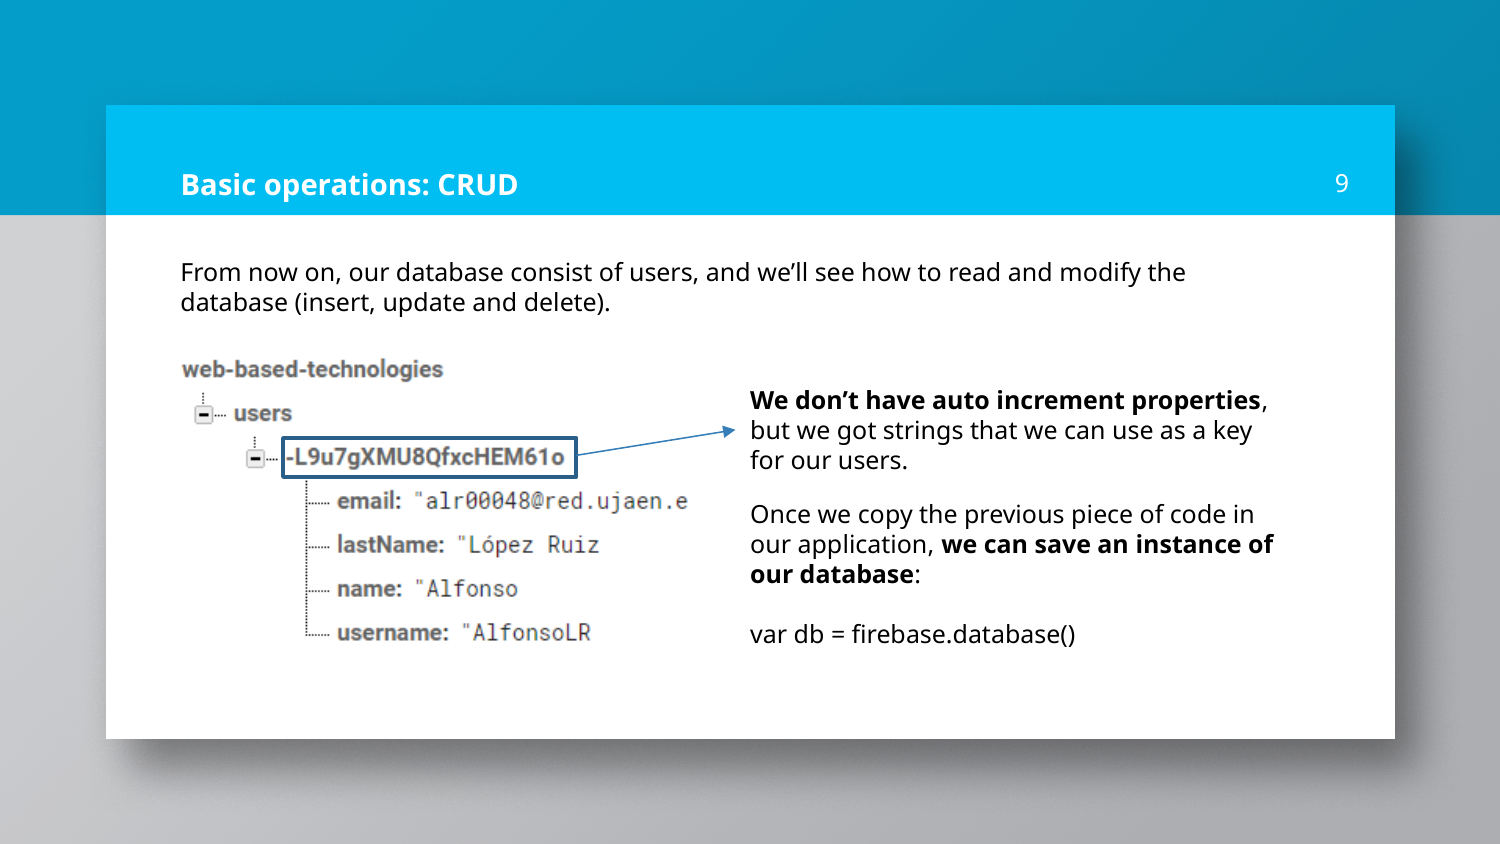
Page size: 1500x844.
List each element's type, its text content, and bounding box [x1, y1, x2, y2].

text_box Once we copy the previous piece of code in our application, we can save an instance of our database: var db = firebase.database() [763, 491, 1300, 656]
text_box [576, 415, 736, 456]
slide_number 9 [1336, 106, 1364, 217]
picture [0, 216, 1500, 844]
text_box From now on, our database consist of users, and we’ll see how to read and modify the database (insert, update and delete). [165, 248, 1274, 324]
text_box We don’t have auto increment properties, but we got strings that we can use as a key for our users. [763, 377, 1300, 483]
title Basic operations: CRUD [165, 106, 1336, 217]
